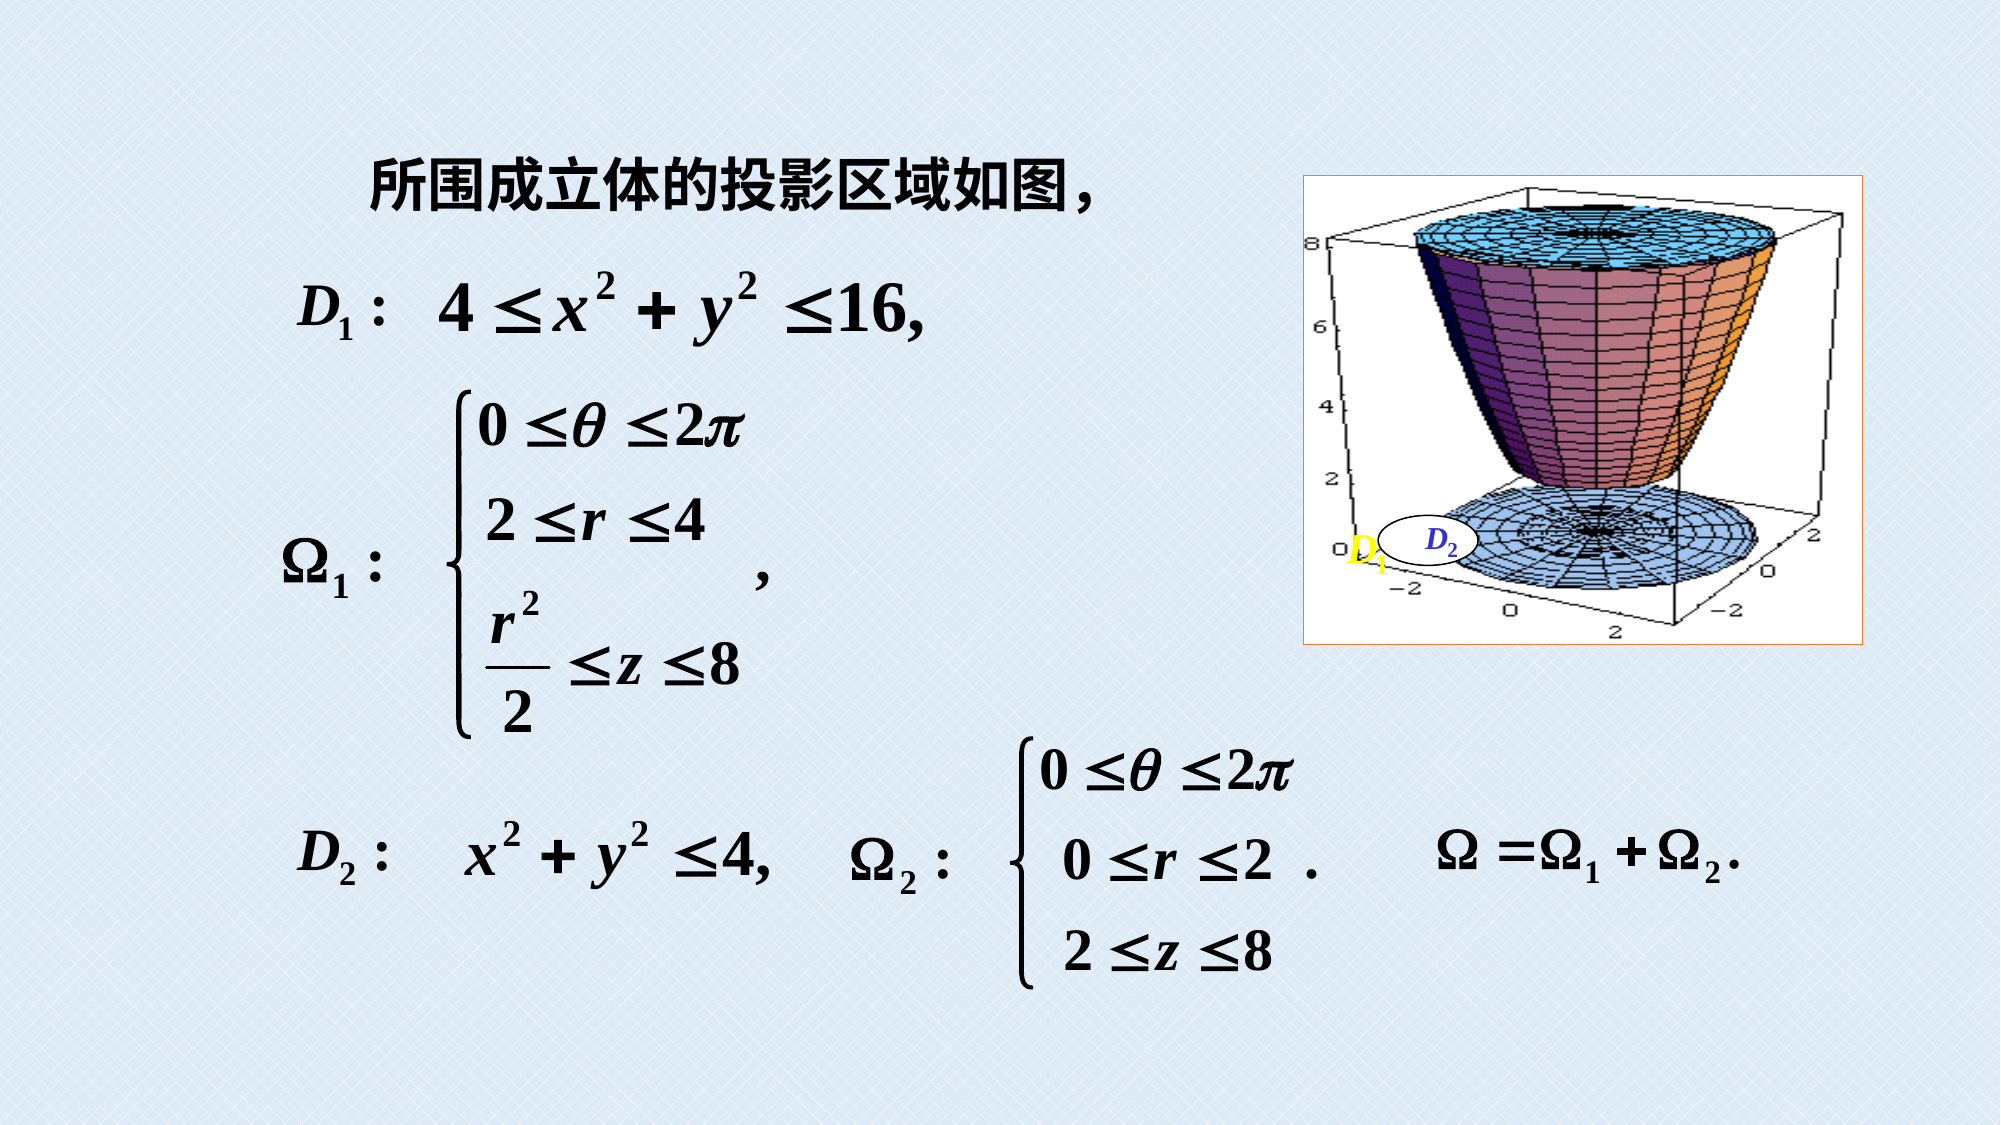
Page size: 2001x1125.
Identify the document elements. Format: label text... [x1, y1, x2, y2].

picture [1303, 175, 1863, 645]
text_box 所围成立体的投影区域如图， [355, 140, 1277, 225]
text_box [254, 380, 784, 751]
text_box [1378, 515, 1479, 566]
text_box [290, 273, 388, 345]
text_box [1342, 527, 1390, 578]
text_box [428, 253, 936, 362]
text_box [291, 818, 393, 890]
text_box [449, 804, 784, 904]
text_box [841, 723, 1329, 1000]
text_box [1428, 811, 1749, 897]
